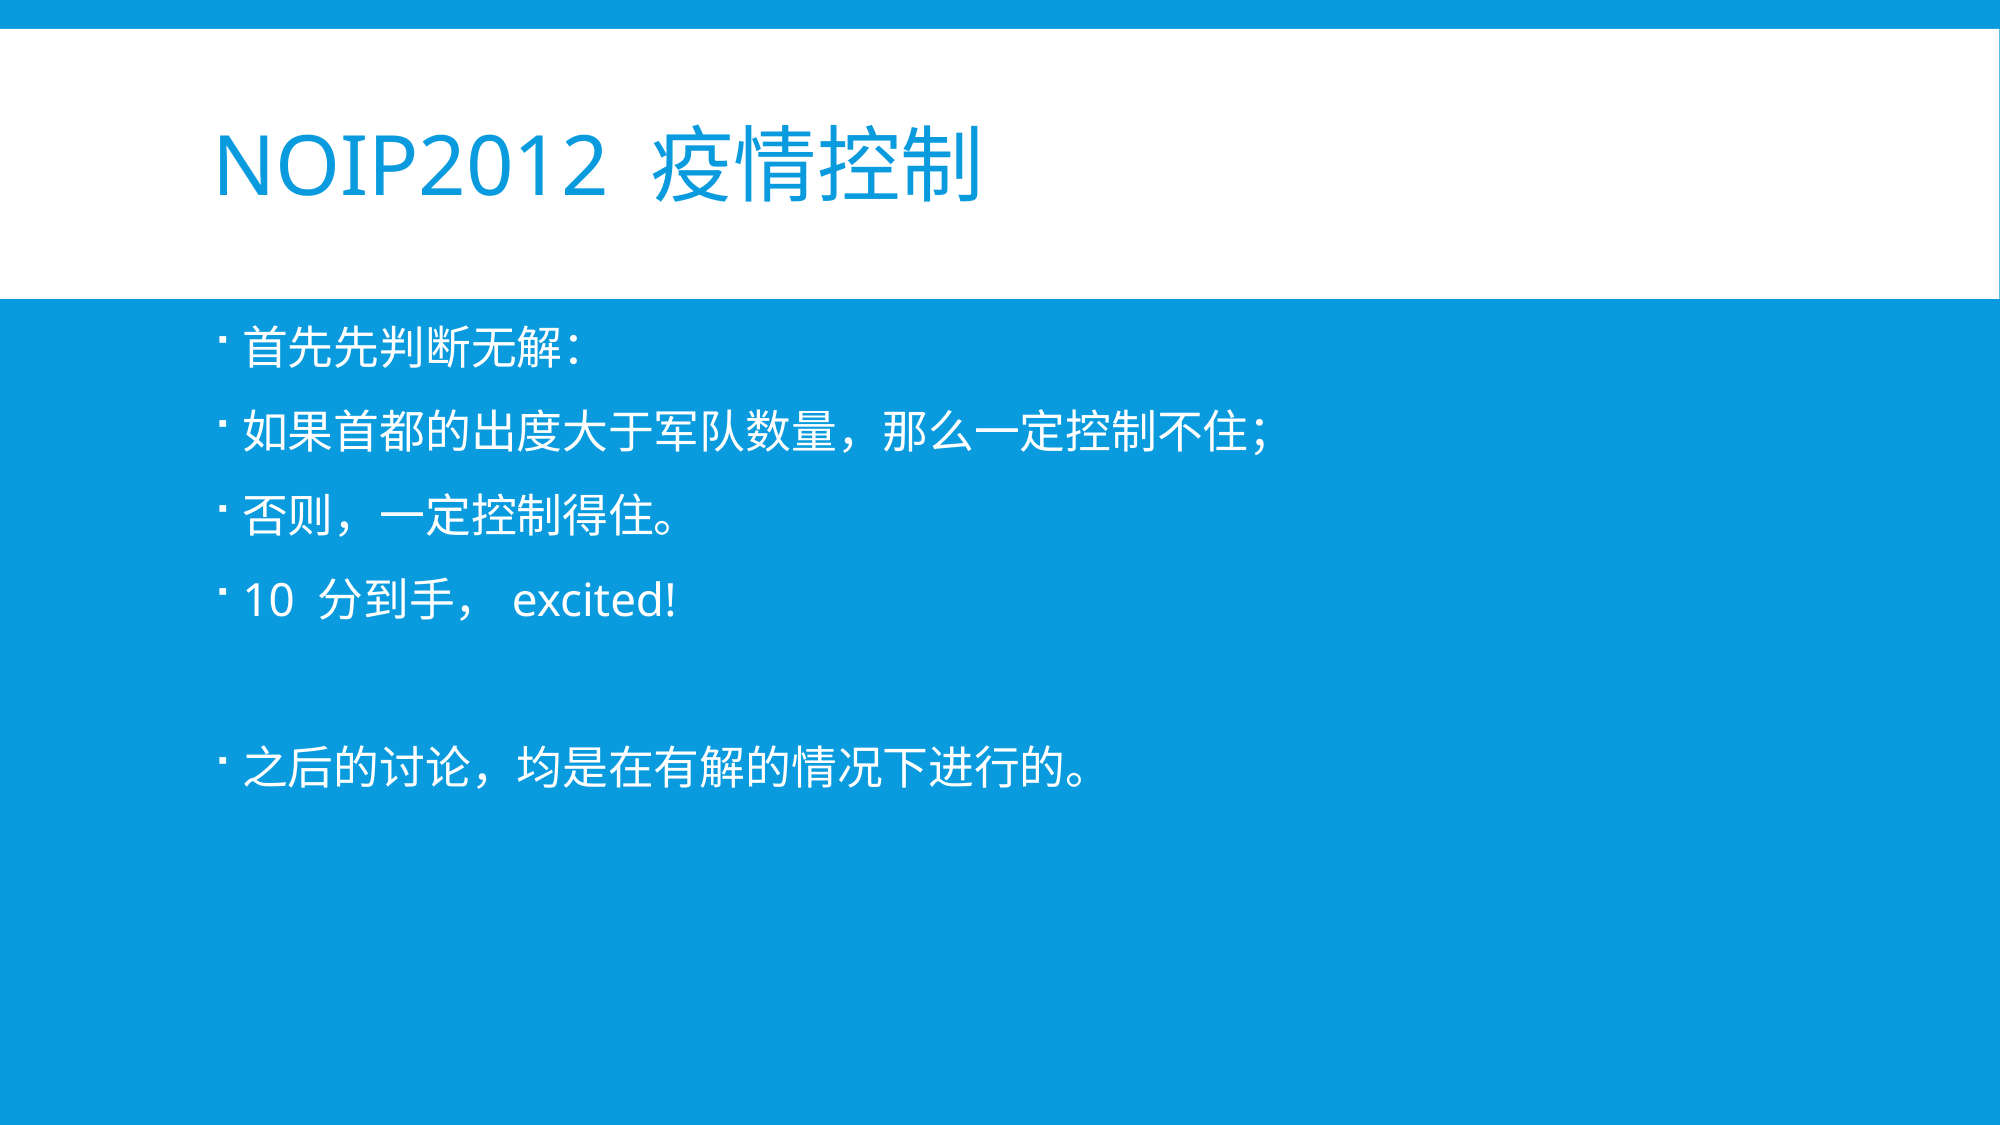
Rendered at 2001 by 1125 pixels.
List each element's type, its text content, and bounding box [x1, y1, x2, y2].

title NOIp2012 疫情控制 [197, 46, 1803, 295]
list 首先先判断无解： 如果首都的出度大于军队数量，那么一定控制不住； 否则，一定控制得住。 10 分到手，excited! 之后的讨论，均是在有解的情况下进行的。 [197, 310, 1803, 1108]
